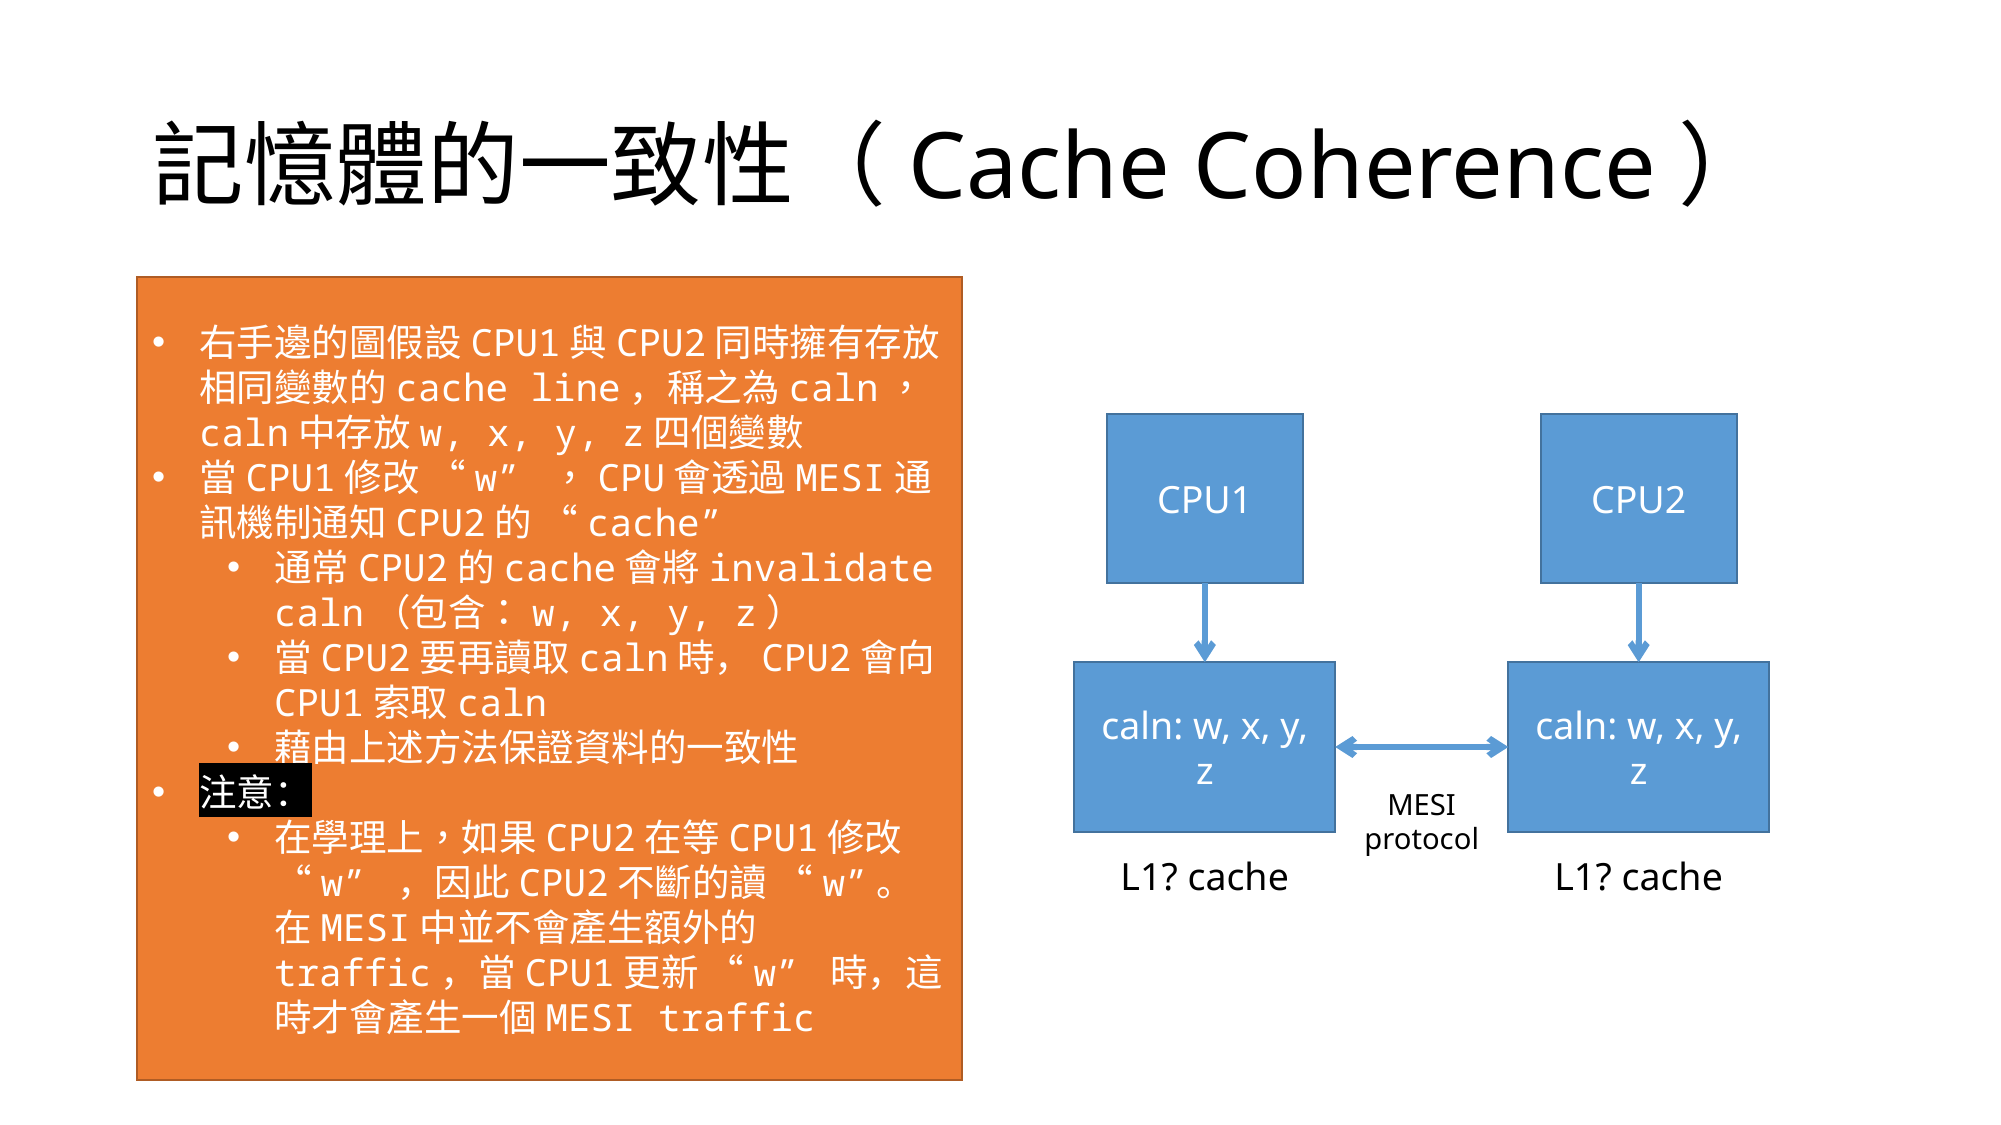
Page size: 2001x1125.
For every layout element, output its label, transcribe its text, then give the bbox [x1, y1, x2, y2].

text_box CPU1 [1106, 413, 1304, 584]
text_box L1? cache [1539, 845, 1738, 906]
text_box L1? cache [1105, 845, 1305, 906]
text_box caln: w, x, y, z [1073, 661, 1336, 833]
title 記憶體的一致性（Cache Coherence） [137, 59, 1863, 278]
text_box caln: w, x, y, z [1507, 661, 1770, 833]
text_box 右手邊的圖假設CPU1與CPU2同時擁有存放相同變數的cache line，稱之為caln，caln中存放w, x, y, z四個變數 當CPU1修改 “w” ，CPU會透過MESI通訊機制通知CPU2的 “cache” 通常CPU2的cache會將invalidate caln（包含：w, x, y, z） 當CPU2要再讀取caln時，CPU2會向CPU1索取caln 藉由上述方法保證資料的一致性 注意： 在學理上，如果CPU2在等CPU1修改 “w” ，因此CPU2不斷的讀 “w”。在MESI中並不會產生額外的traffic，當CPU1更新 “w” 時，這時才會產生一個MESI traffic [136, 276, 963, 1081]
text_box CPU2 [1540, 413, 1738, 584]
text_box MESI protocol [1335, 778, 1509, 863]
